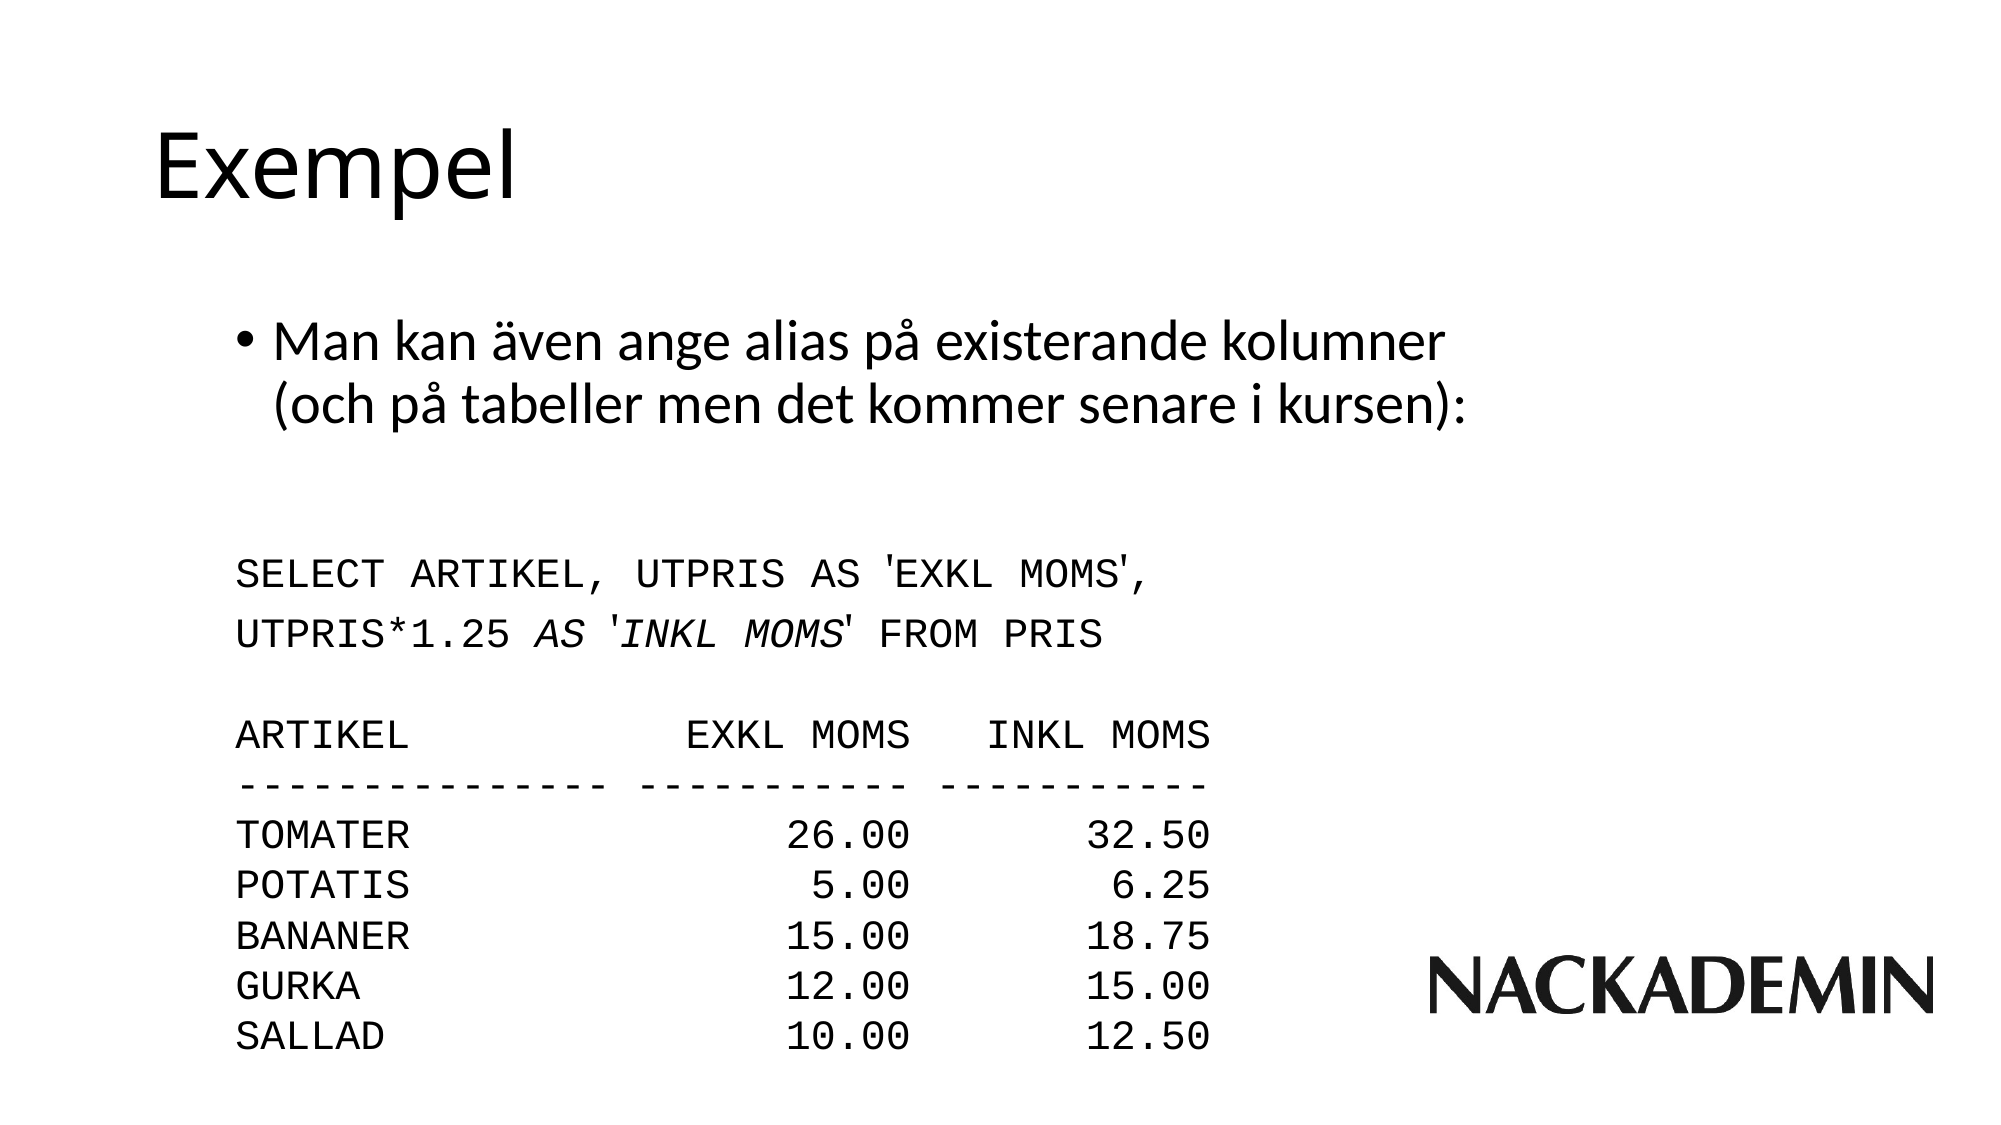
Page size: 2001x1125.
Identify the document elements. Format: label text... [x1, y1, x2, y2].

picture [1429, 955, 1933, 1014]
text_box SELECT ARTIKEL, UTPRIS AS 'EXKL MOMS', UTPRIS*1.25 AS 'INKL MOMS' FROM PRIS ARTIKEL EXKL MOMS INKL MOMS --------------- ----------- ----------- TOMATER 26.00 32.50 POTATIS 5.00 6.25 BANANER 15.00 18.75 GURKA 12.00 15.00 SALLAD 10.00 12.50 [220, 479, 1556, 1065]
title Exempel [137, 59, 1863, 278]
list Man kan även ange alias på existerande kolumner (och på tabeller men det kommer senare i kursen): [220, 302, 1556, 479]
